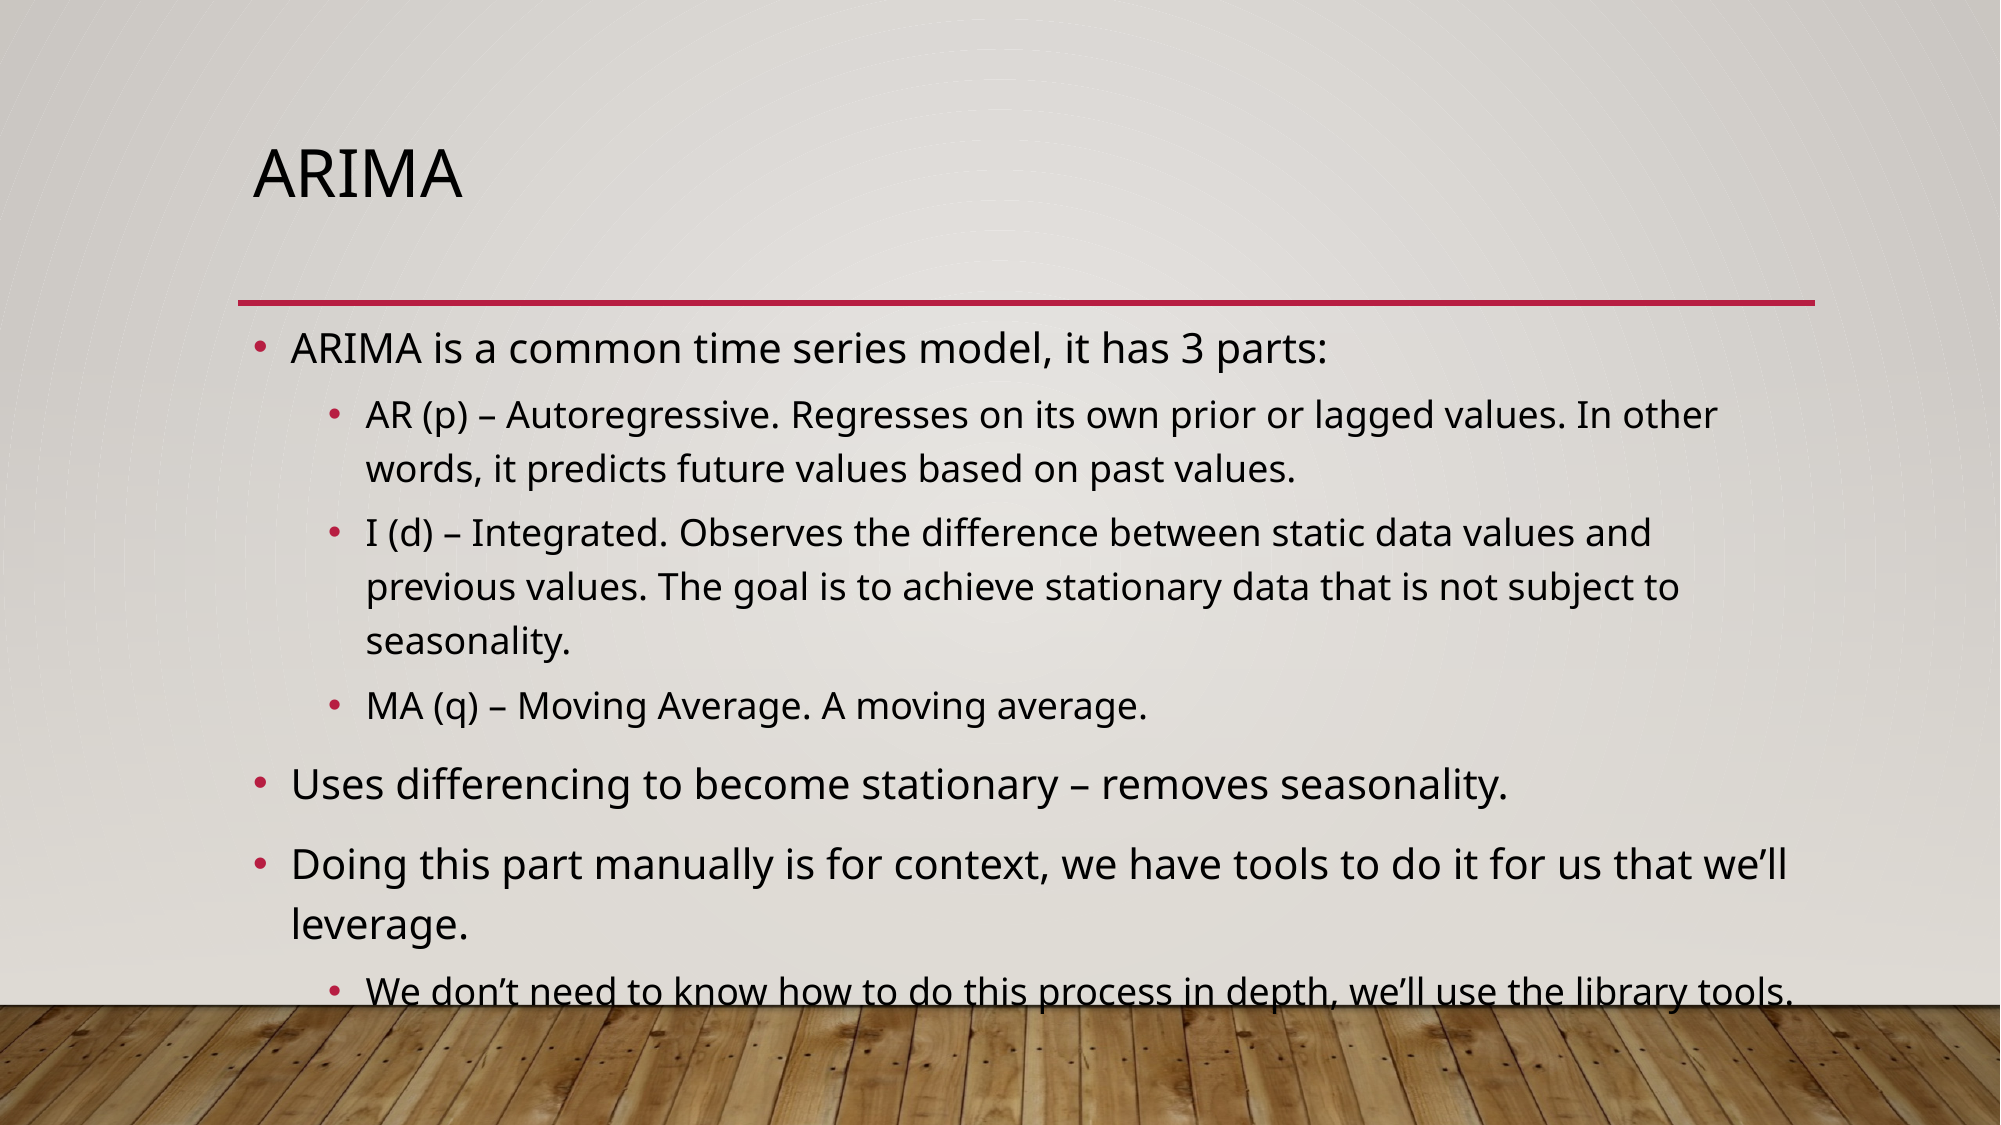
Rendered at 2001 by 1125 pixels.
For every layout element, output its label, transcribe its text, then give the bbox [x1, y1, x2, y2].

list ARIMA is a common time series model, it has 3 parts: AR (p) – Autoregressive. Regresses on its own prior or lagged values. In other words, it predicts future values based on past values. I (d) – Integrated. Observes the difference between static data values and previous values. The goal is to achieve stationary data that is not subject to seasonality. MA (q) – Moving Average. A moving average. Uses differencing to become stationary – removes seasonality. Doing this part manually is for context, we have tools to do it for us that we’ll leverage. We don’t need to know how to do this process in depth, we’ll use the library tools. [238, 304, 1814, 993]
title ARIMA [238, 131, 1814, 304]
picture [0, 1005, 2000, 1125]
